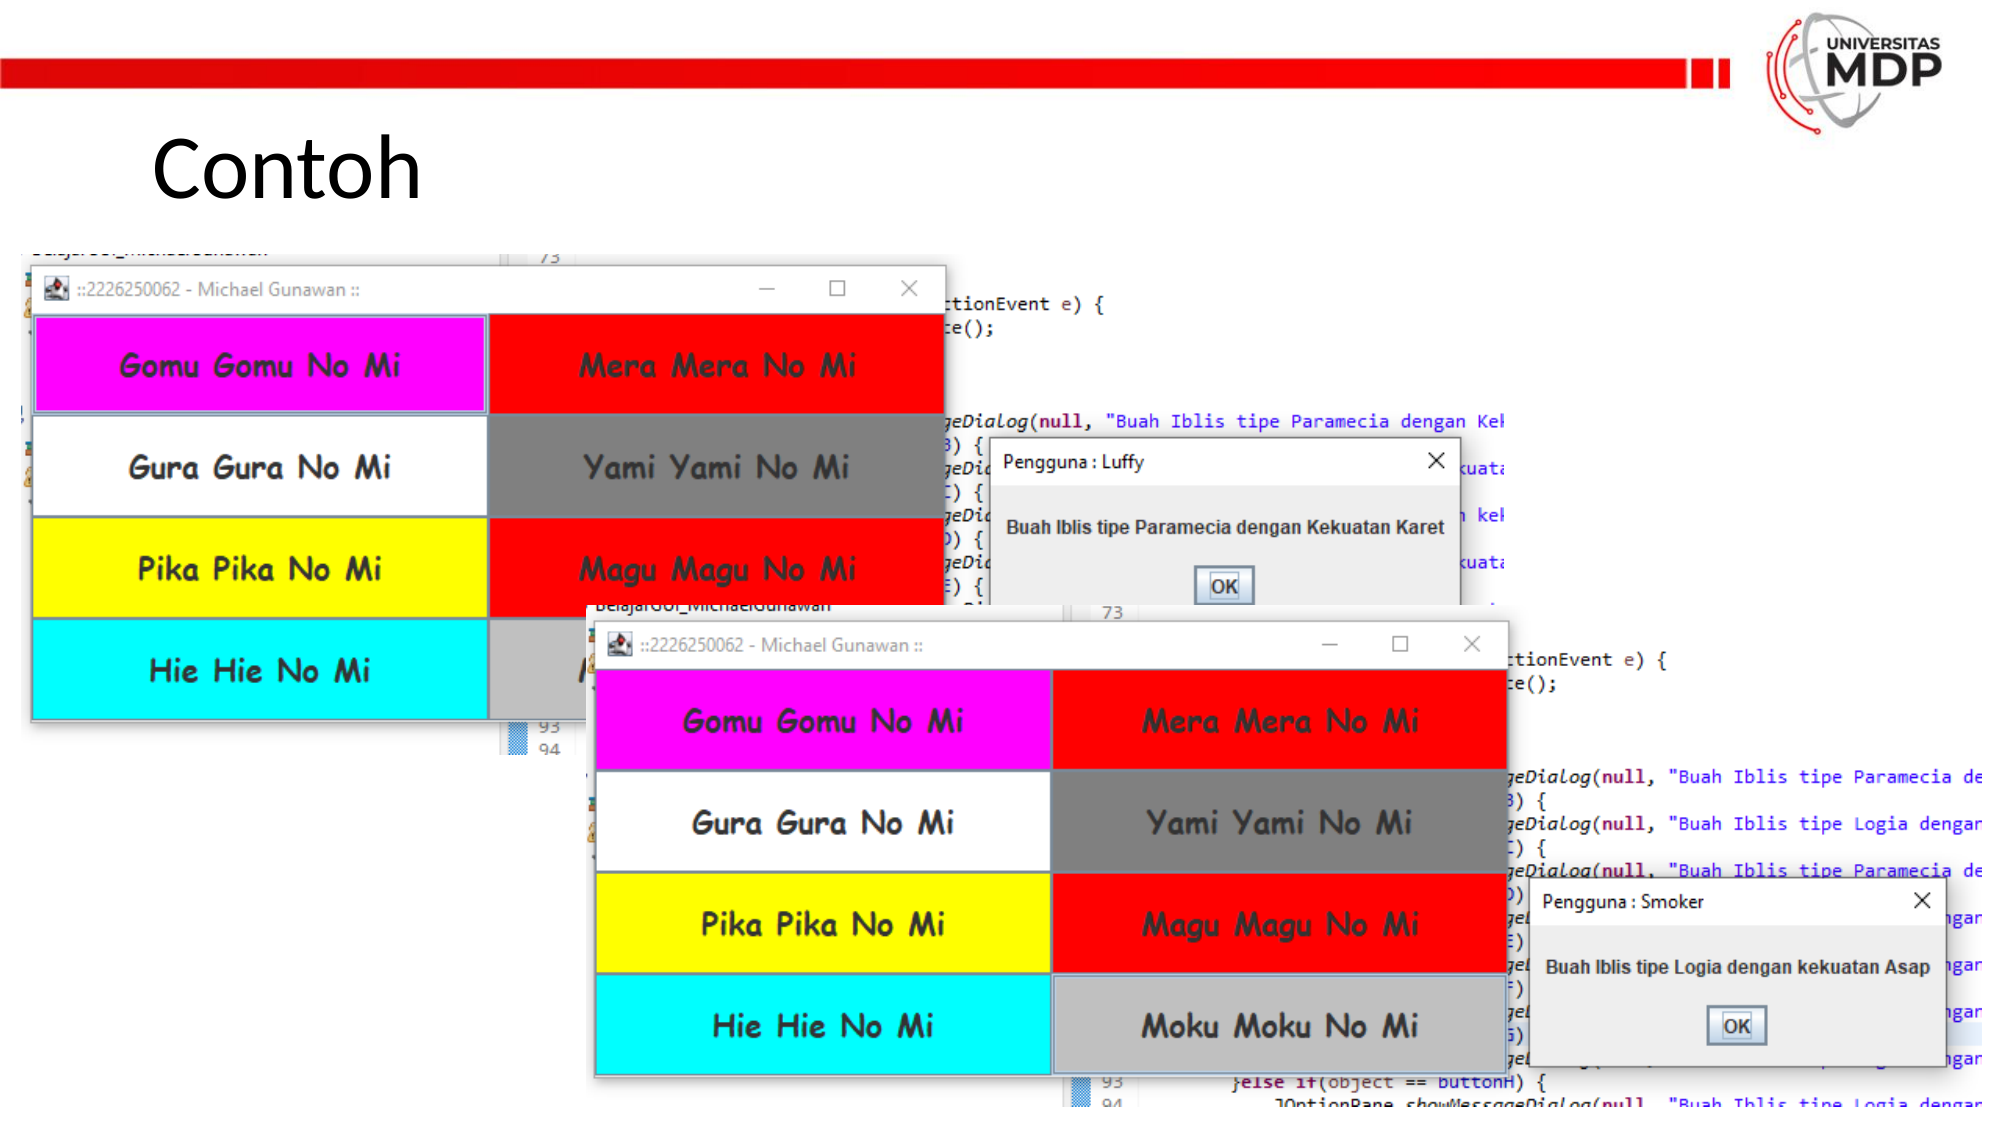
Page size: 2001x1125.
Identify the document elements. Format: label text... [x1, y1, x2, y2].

picture [0, 0, 2001, 1125]
title Contoh [137, 59, 1863, 278]
